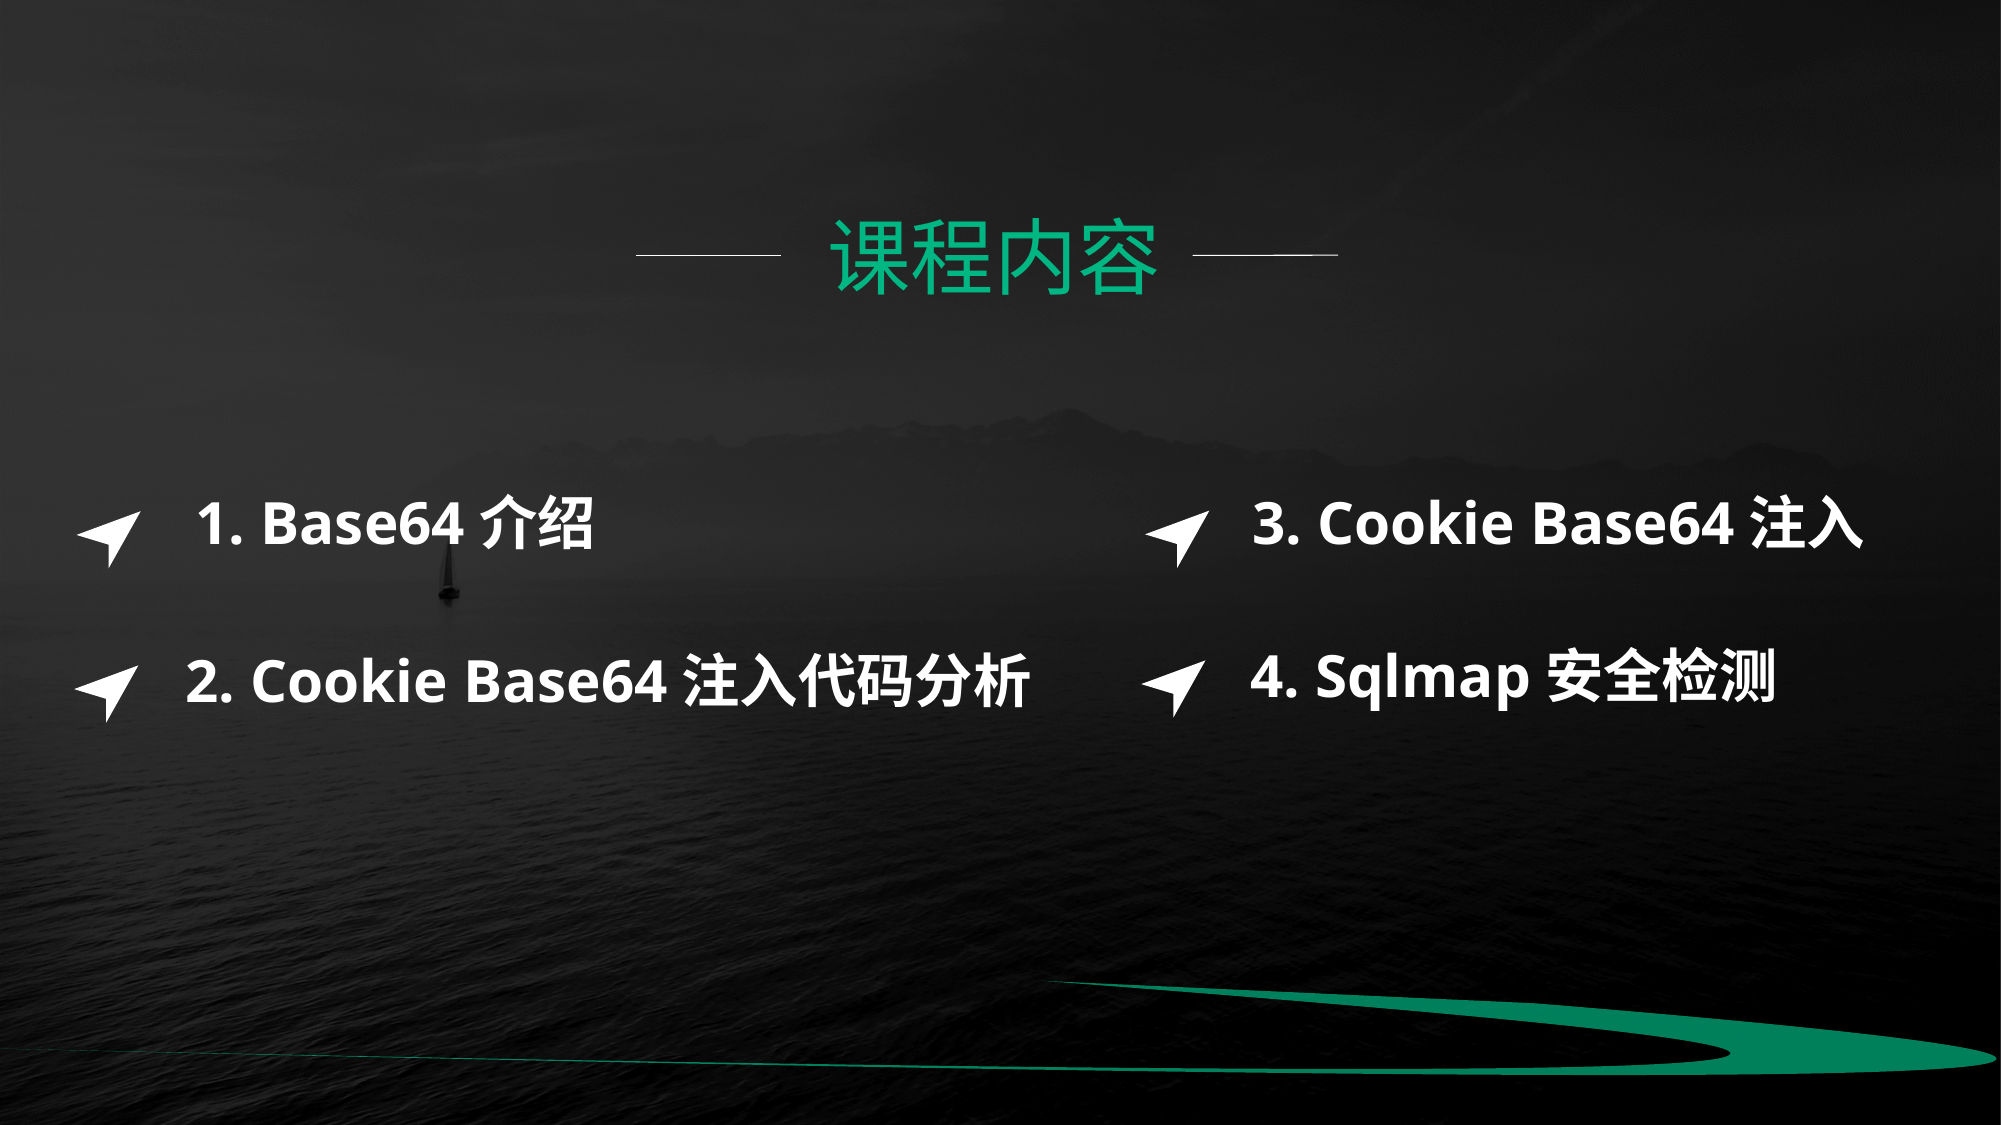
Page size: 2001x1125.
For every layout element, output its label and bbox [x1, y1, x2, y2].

text_box [0, 979, 1998, 1077]
text_box [1141, 478, 1882, 718]
text_box [73, 478, 1048, 723]
text_box [635, 197, 1338, 314]
picture [0, 0, 2001, 1125]
